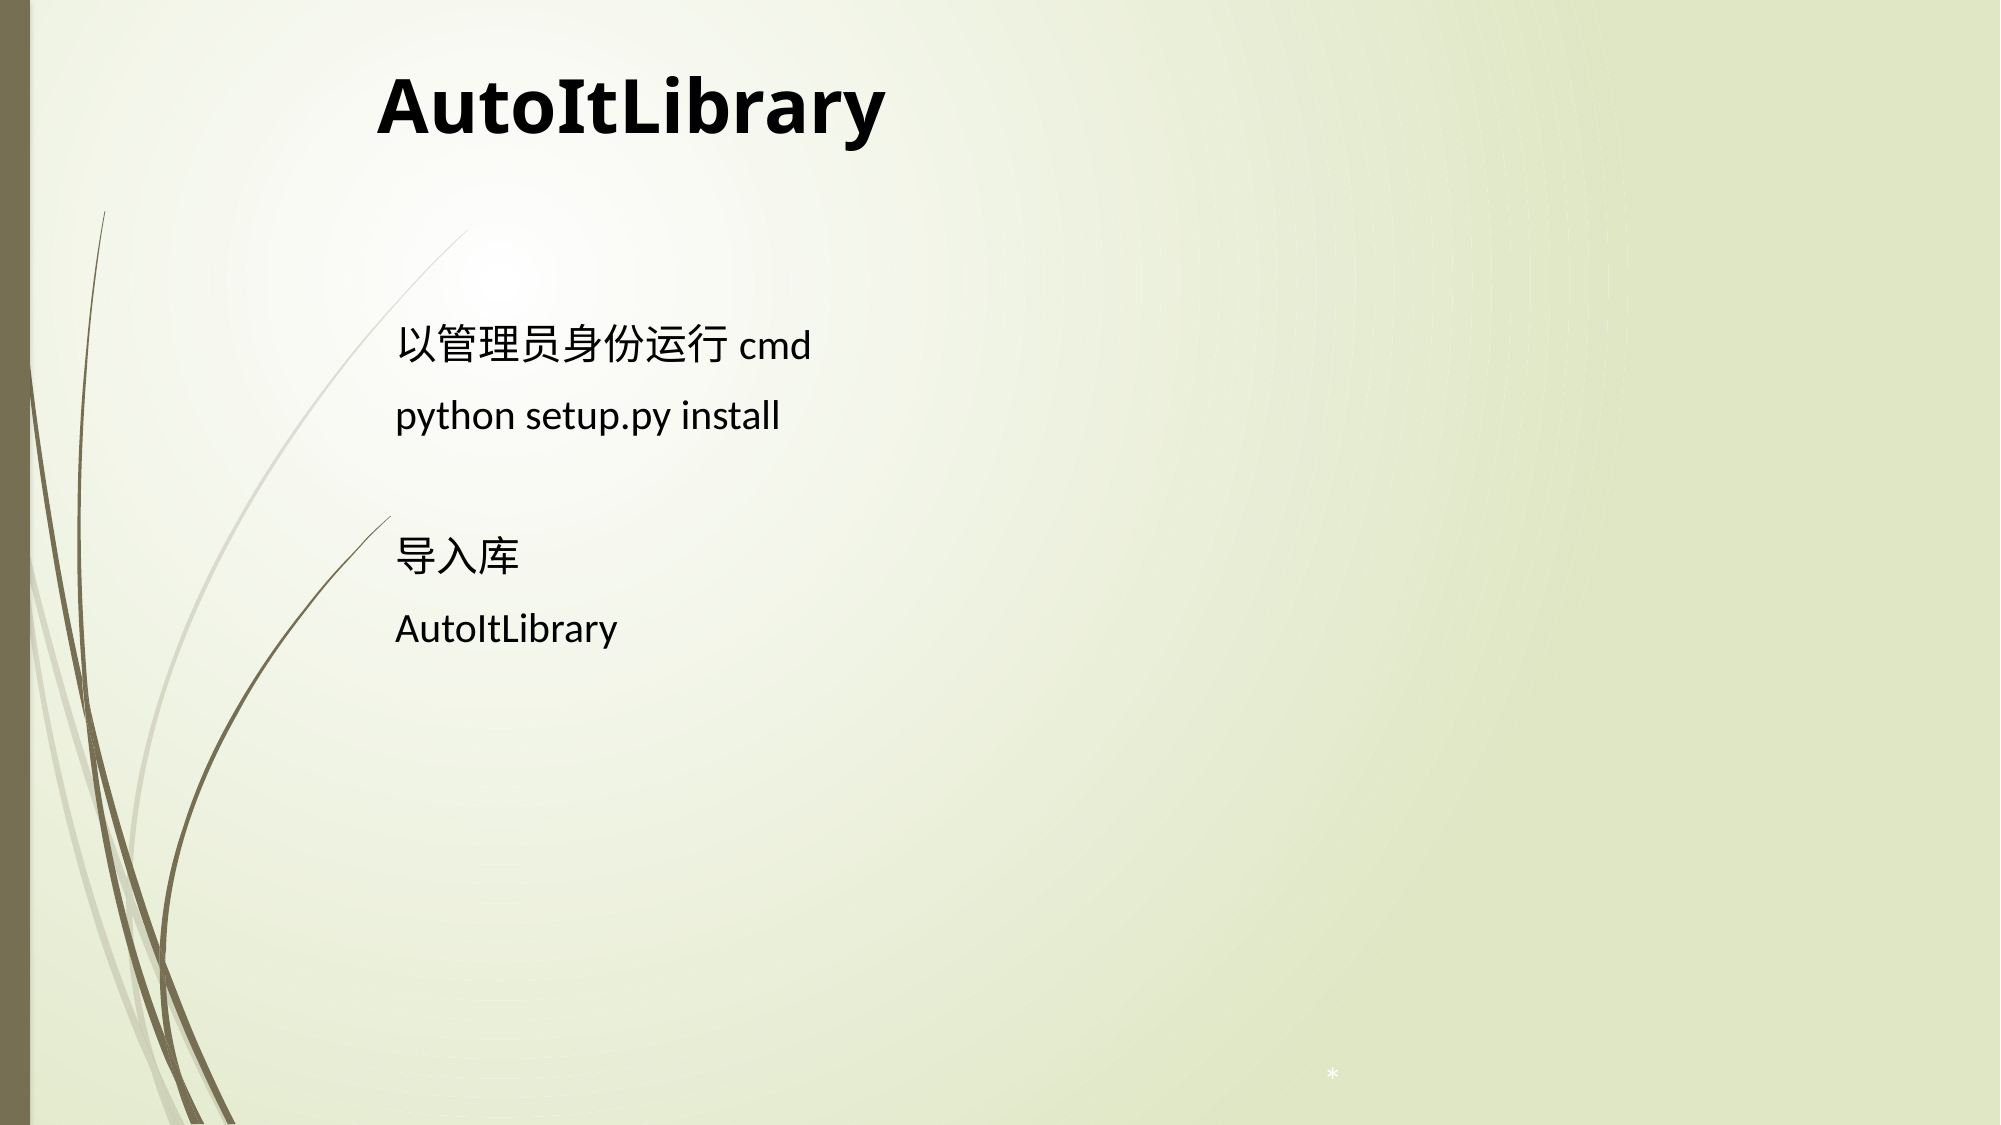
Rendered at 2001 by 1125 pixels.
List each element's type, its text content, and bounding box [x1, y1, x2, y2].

title AutoItLibrary [362, 51, 1532, 263]
text_box * [1305, 1057, 1657, 1121]
text_box 以管理员身份运行cmd python setup.py install 导入库 AutoItLibrary [380, 310, 1823, 903]
